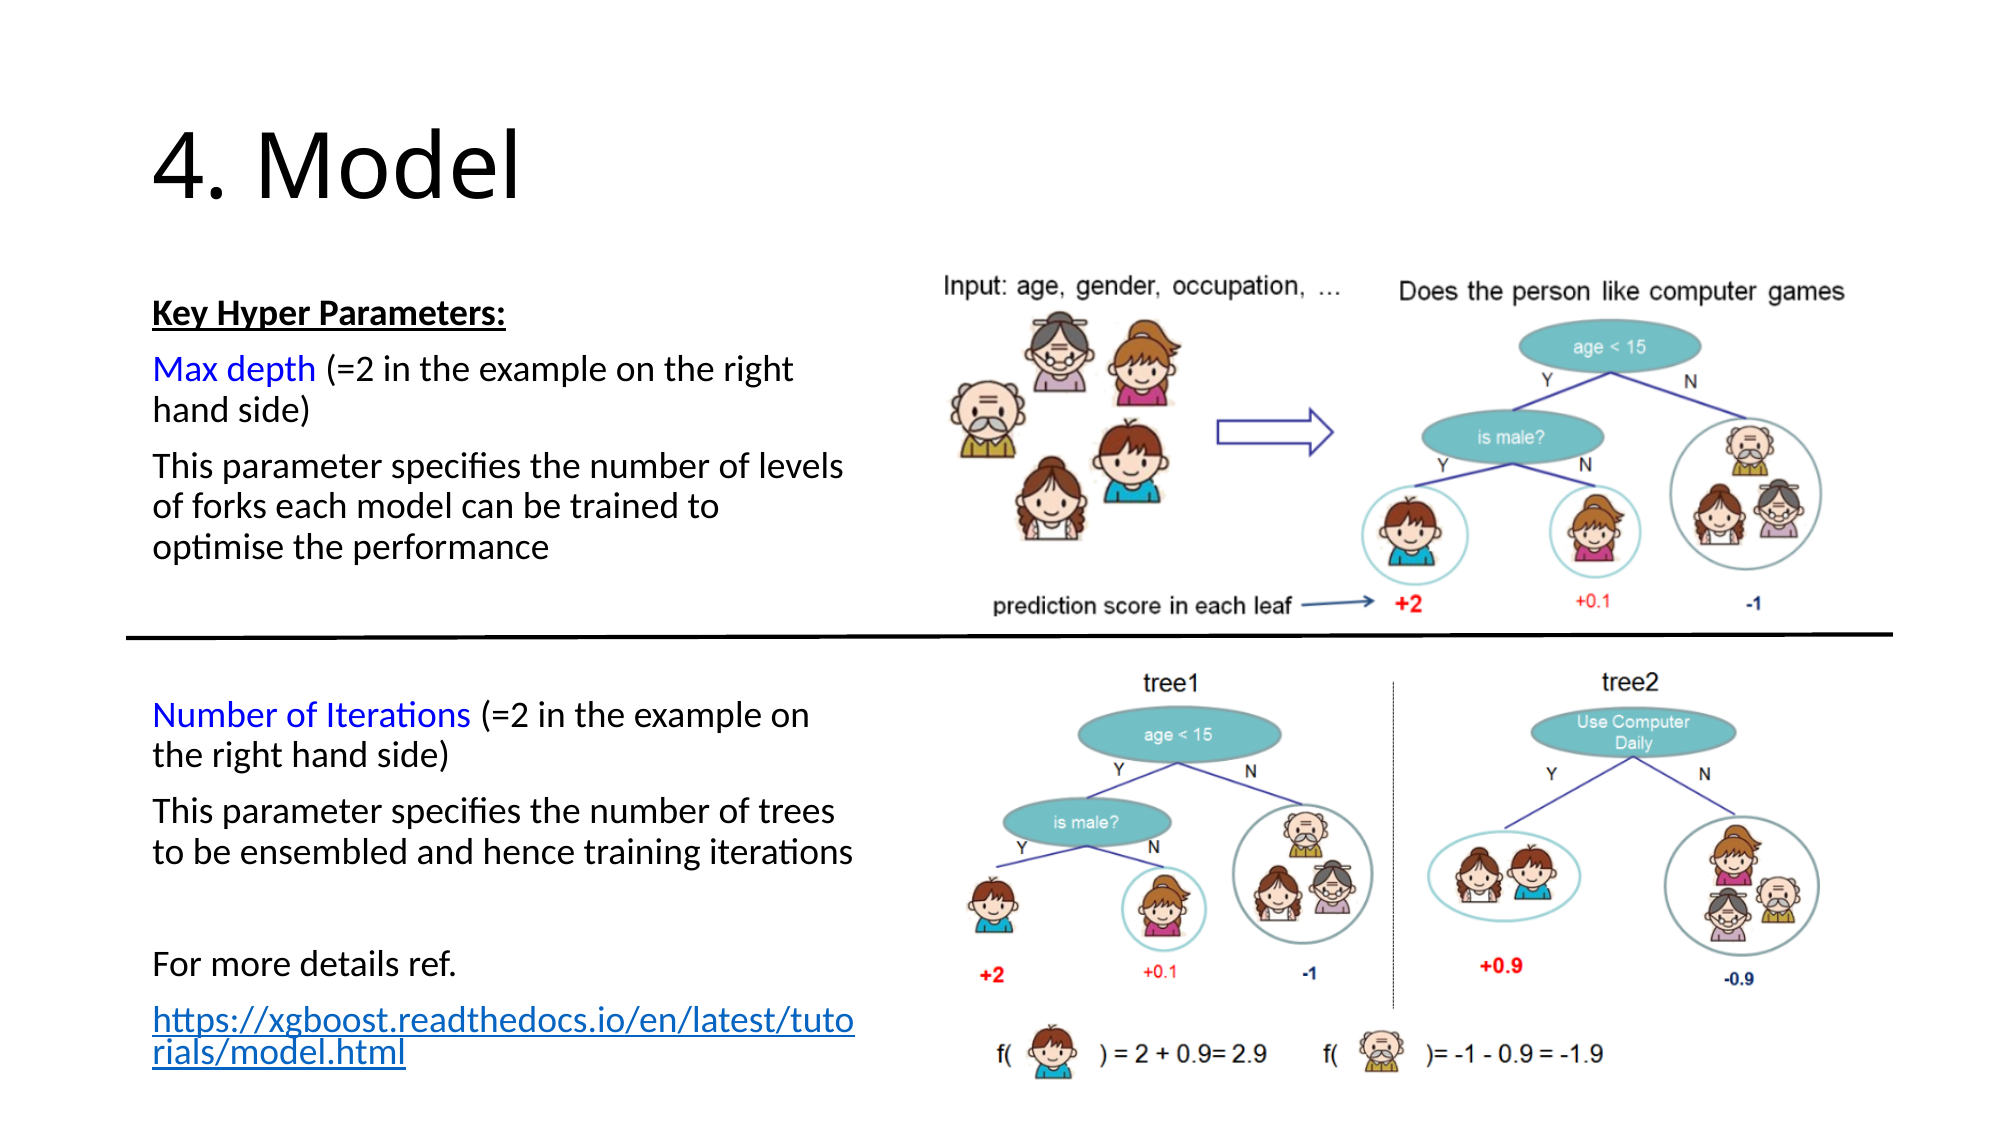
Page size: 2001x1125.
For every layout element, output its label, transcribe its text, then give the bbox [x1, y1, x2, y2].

picture [955, 668, 1835, 1084]
title 4. Model [137, 59, 1863, 278]
text_box Key Hyper Parameters: Max depth (=2 in the example on the right hand side) This parameter specifies the number of levels of forks each model can be trained to optimise the performance Number of Iterations (=2 in the example on the right hand side) This parameter specifies the number of trees to be ensembled and hence training iterations For more details ref. https://xgboost.readthedocs.io/en/latest/tutorials/model.html [137, 285, 873, 634]
text_box Key Hyper Parameters: Max depth (=2 in the example on the right hand side) This parameter specifies the number of levels of forks each model can be trained to optimise the performance Number of Iterations (=2 in the example on the right hand side) This parameter specifies the number of trees to be ensembled and hence training iterations For more details ref. https://xgboost.readthedocs.io/en/latest/tutorials/model.html [137, 639, 873, 1066]
picture [927, 264, 1863, 621]
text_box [126, 634, 1893, 639]
